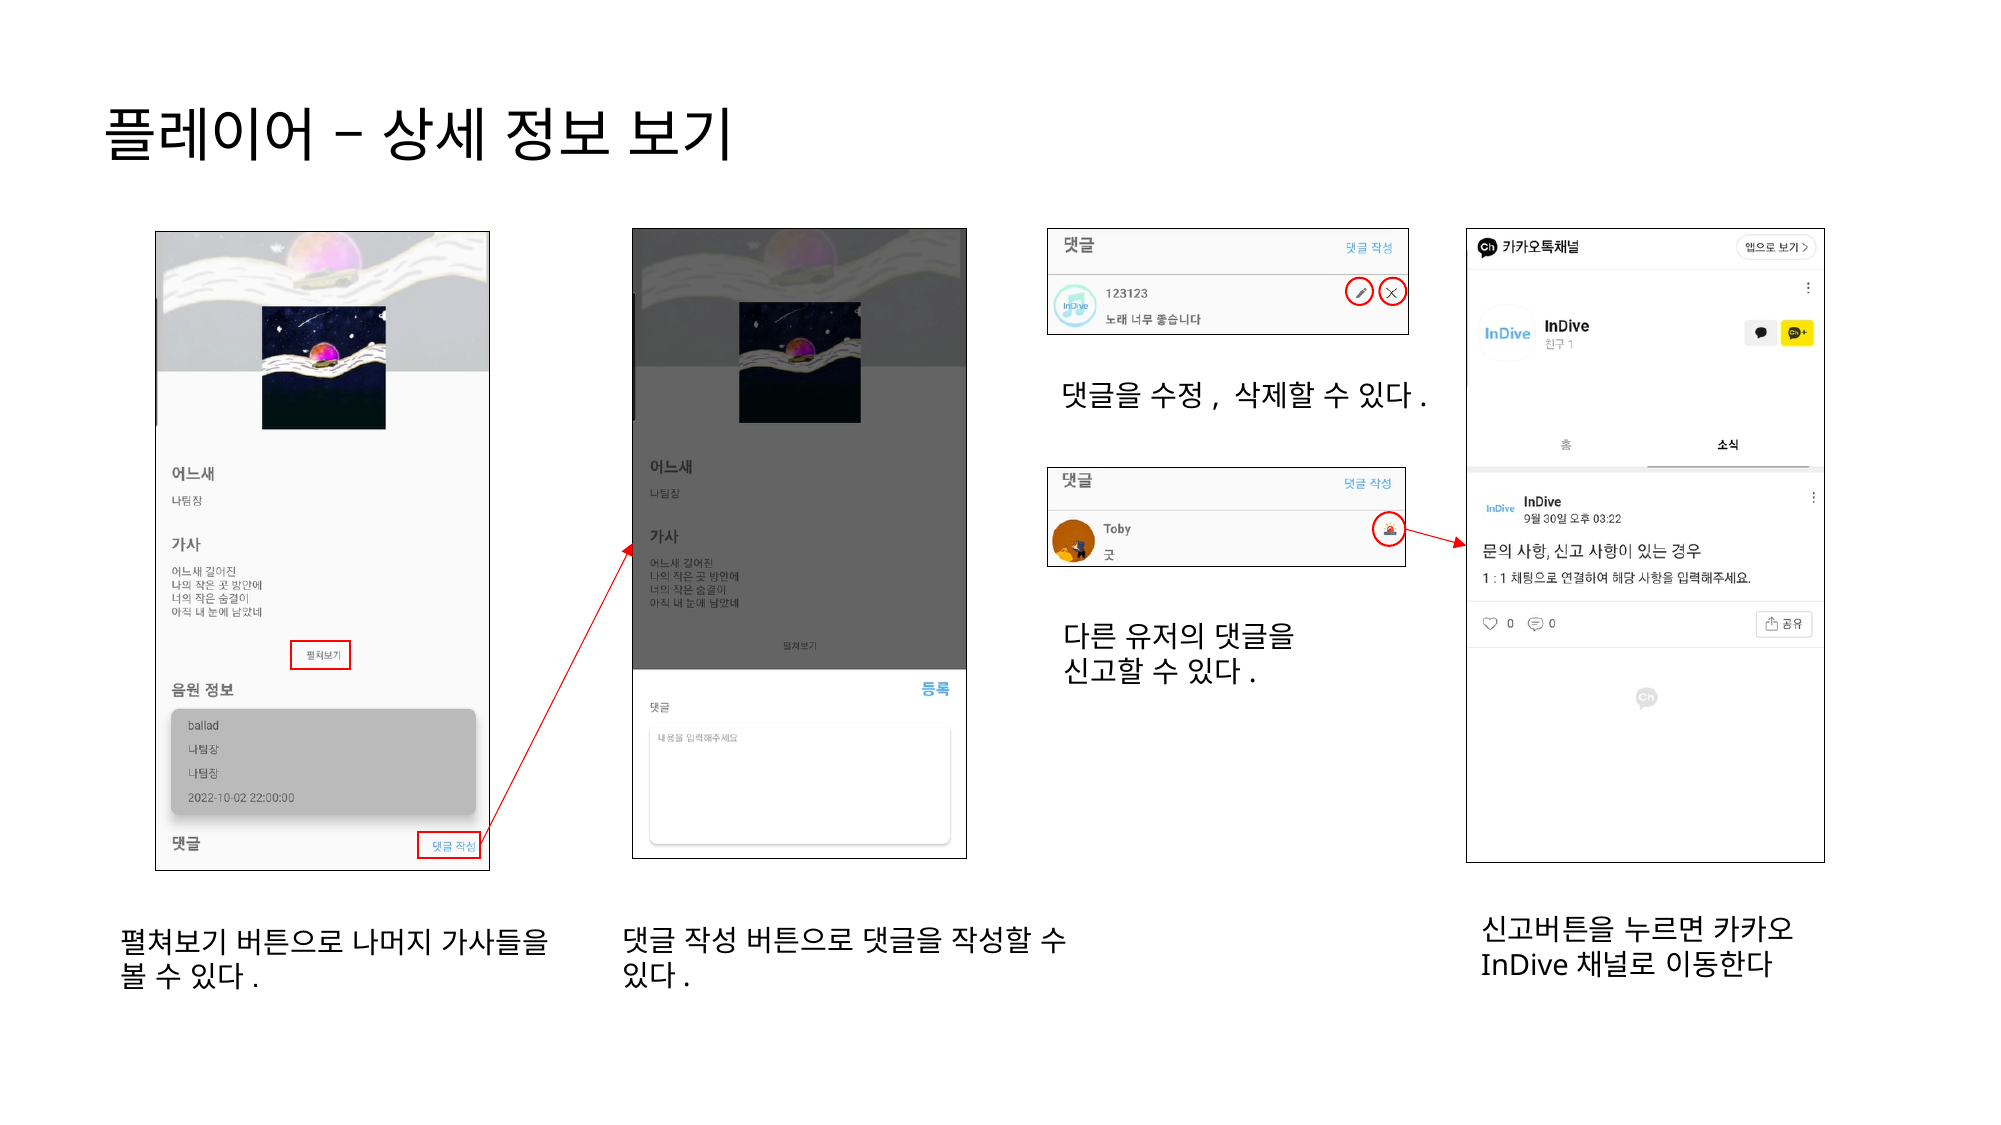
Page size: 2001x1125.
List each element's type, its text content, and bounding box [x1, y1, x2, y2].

picture [1046, 467, 1406, 567]
picture [155, 231, 490, 871]
picture [632, 228, 967, 858]
picture [1047, 228, 1409, 335]
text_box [1405, 528, 1467, 546]
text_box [480, 543, 633, 845]
text_box 댓글을 수정, 삭제할 수 있다. [1046, 370, 1450, 420]
text_box 다른 유저의 댓글을 신고할 수 있다. [1048, 610, 1357, 696]
text_box 플레이어 – 상세 정보 보기 [88, 90, 920, 175]
text_box 펼쳐보기 버튼으로 나머지 가사들을 볼 수 있다. [105, 916, 595, 1002]
text_box 신고버튼을 누르면 카카오 InDive채널로 이동한다 [1466, 903, 1845, 989]
picture [1466, 228, 1825, 863]
text_box 댓글 작성 버튼으로 댓글을 작성할 수 있다. [607, 915, 1097, 1000]
